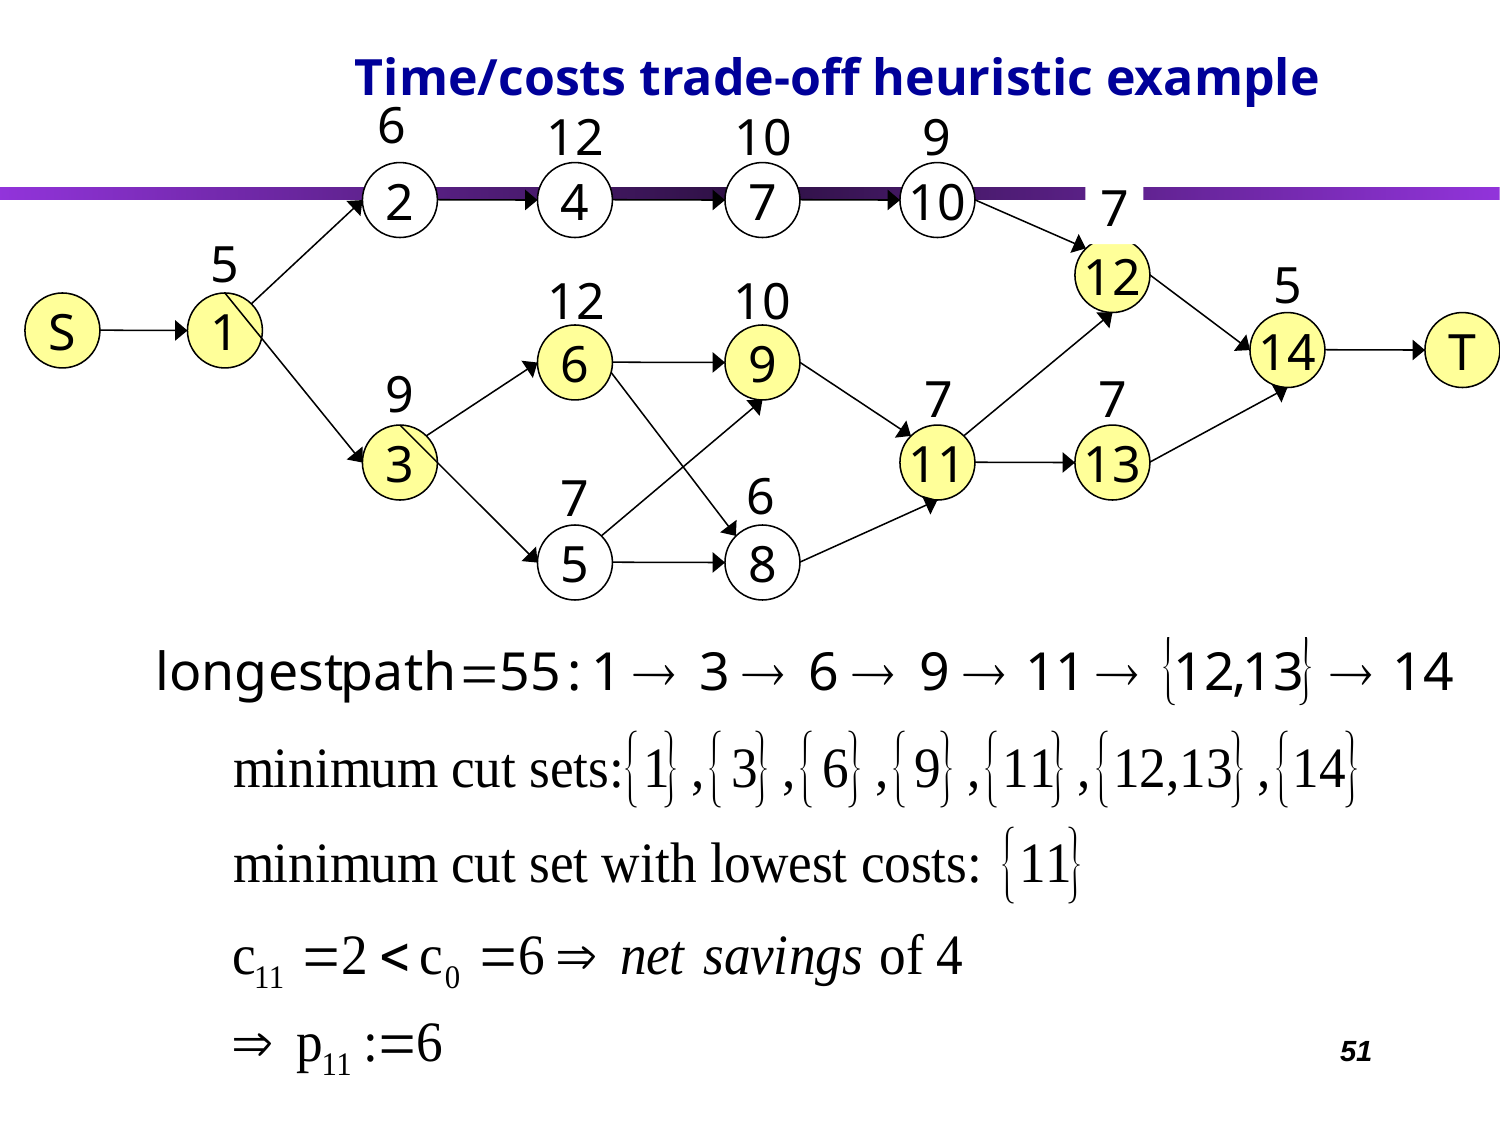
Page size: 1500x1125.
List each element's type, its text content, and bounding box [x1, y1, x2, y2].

text_box 12 [532, 98, 619, 173]
text_box 1 [187, 300, 262, 368]
text_box 5 [538, 534, 613, 601]
text_box 7 [909, 360, 958, 436]
text_box 14 [1250, 322, 1325, 388]
text_box 1 [233, 300, 263, 336]
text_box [799, 488, 912, 563]
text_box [426, 361, 538, 437]
text_box 7 [725, 173, 800, 238]
text_box 9 [908, 98, 967, 173]
text_box 10 [718, 262, 806, 338]
text_box 5 [195, 224, 245, 300]
text_box 7 [1090, 360, 1142, 436]
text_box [149, 637, 1463, 713]
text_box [963, 300, 1087, 437]
text_box 4 [537, 173, 613, 238]
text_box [974, 199, 1087, 249]
text_box 2 [362, 162, 438, 238]
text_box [426, 488, 538, 563]
text_box S [24, 292, 100, 368]
text_box 12 [1074, 245, 1150, 313]
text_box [251, 356, 363, 463]
text_box 9 [371, 355, 430, 431]
text_box 9 [725, 338, 800, 400]
text_box 3 [363, 431, 438, 501]
text_box 10 [719, 98, 807, 173]
slide_number 51 [1074, 1025, 1388, 1100]
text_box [251, 199, 363, 305]
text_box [799, 361, 912, 437]
text_box 6 [741, 457, 790, 532]
text_box 12 [533, 262, 620, 338]
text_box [1149, 376, 1262, 463]
text_box 8 [725, 532, 799, 601]
text_box 7 [546, 458, 594, 534]
text_box 6 [362, 85, 421, 161]
text_box 11 [899, 436, 975, 500]
text_box 10 [900, 173, 975, 238]
text_box 5 [1258, 246, 1317, 322]
text_box 13 [1075, 436, 1149, 501]
text_box T [1425, 312, 1500, 388]
title Time/costs trade-off heuristic example [174, 62, 1500, 113]
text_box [224, 726, 1379, 1088]
text_box 6 [537, 338, 613, 400]
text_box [600, 388, 737, 537]
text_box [1149, 274, 1250, 350]
text_box 7 [1085, 169, 1144, 245]
